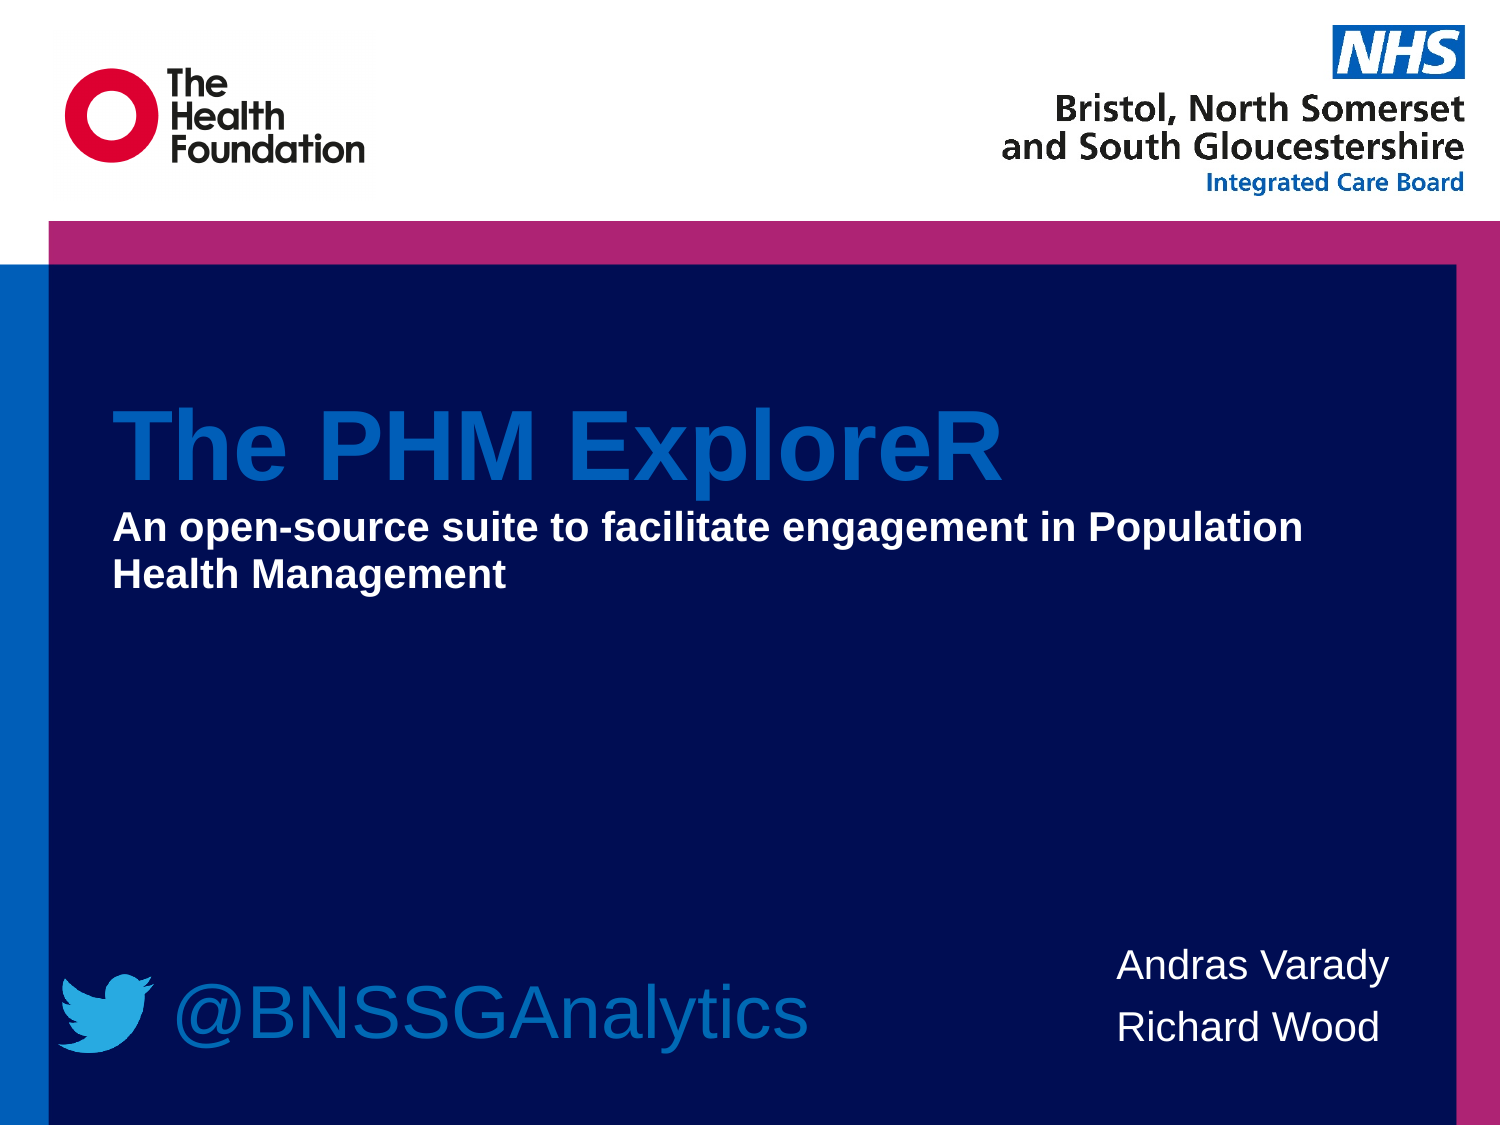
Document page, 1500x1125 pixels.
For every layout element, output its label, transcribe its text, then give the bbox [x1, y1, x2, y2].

subtitle Andras Varady Richard Wood [1116, 949, 1420, 1063]
title The PHM ExploreR An open-source suite to facilitate engagement in Population Health Management [112, 389, 1324, 627]
picture [53, 30, 376, 201]
picture [0, 219, 1500, 1125]
picture [962, 25, 1475, 196]
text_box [58, 956, 829, 1063]
